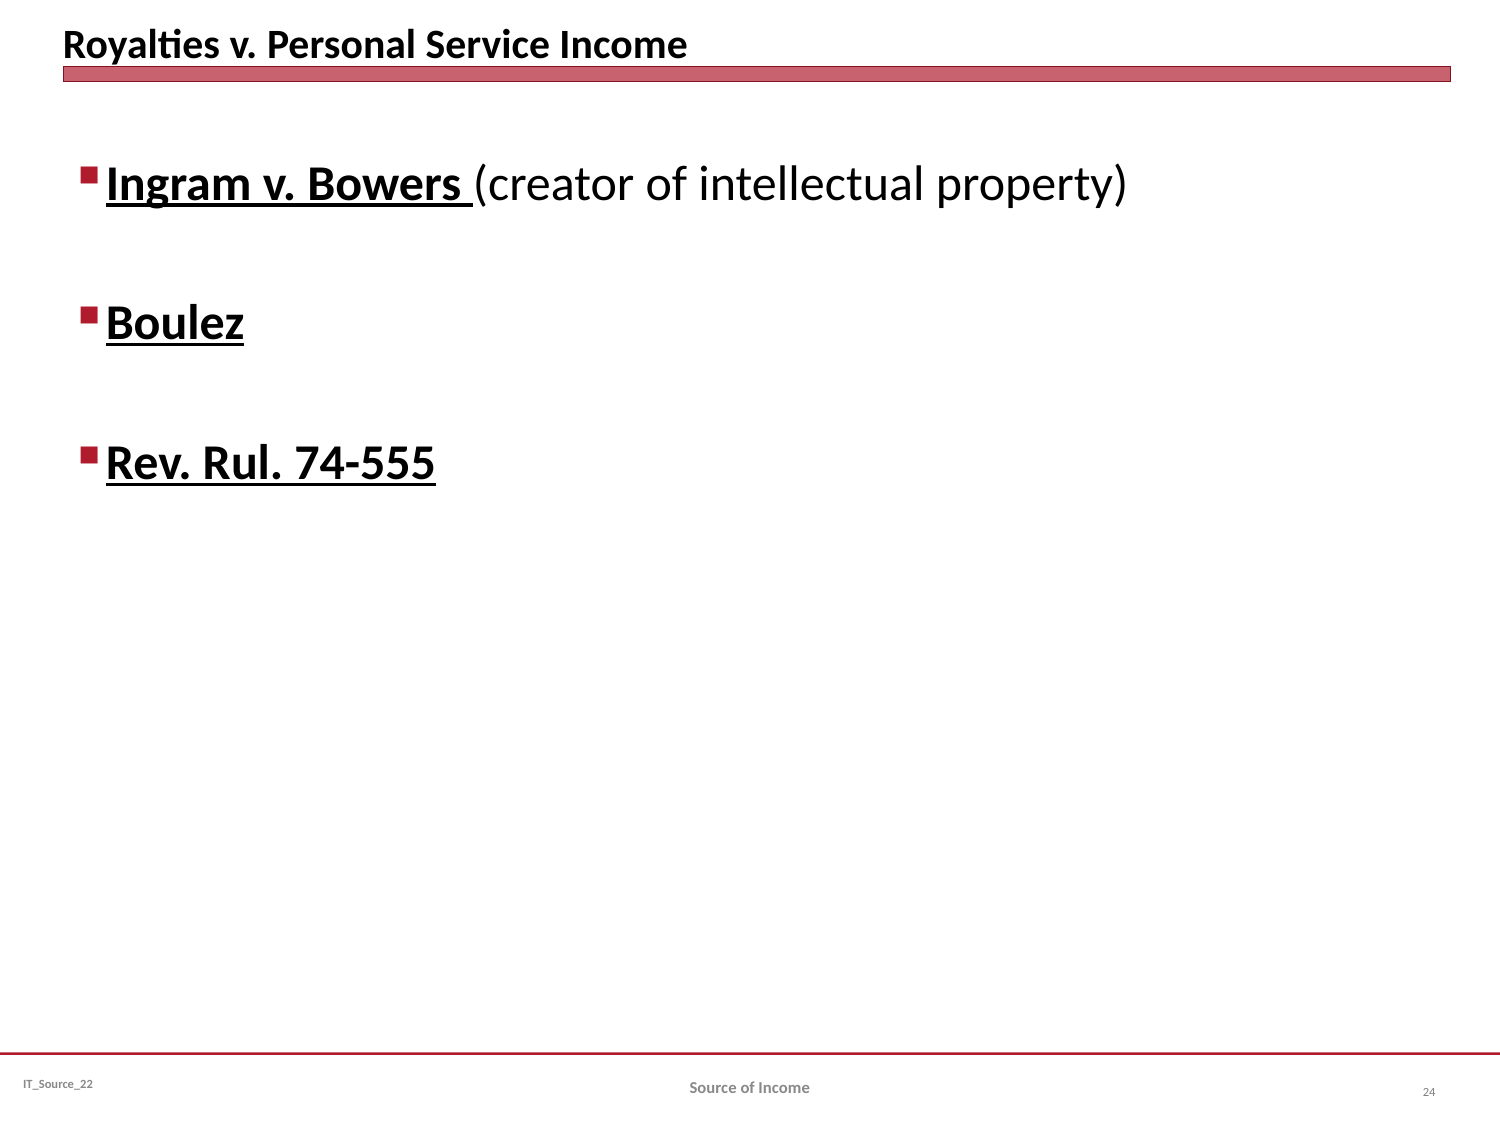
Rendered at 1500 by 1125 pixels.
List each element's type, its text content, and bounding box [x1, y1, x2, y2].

list Ingram v. Bowers (creator of intellectual property) Boulez Rev. Rul. 74-555 [63, 87, 1451, 1041]
title Royalties v. Personal Service Income [62, 6, 1451, 67]
slide_number 24 [1375, 1061, 1451, 1122]
footer Source of Income [512, 1056, 988, 1117]
